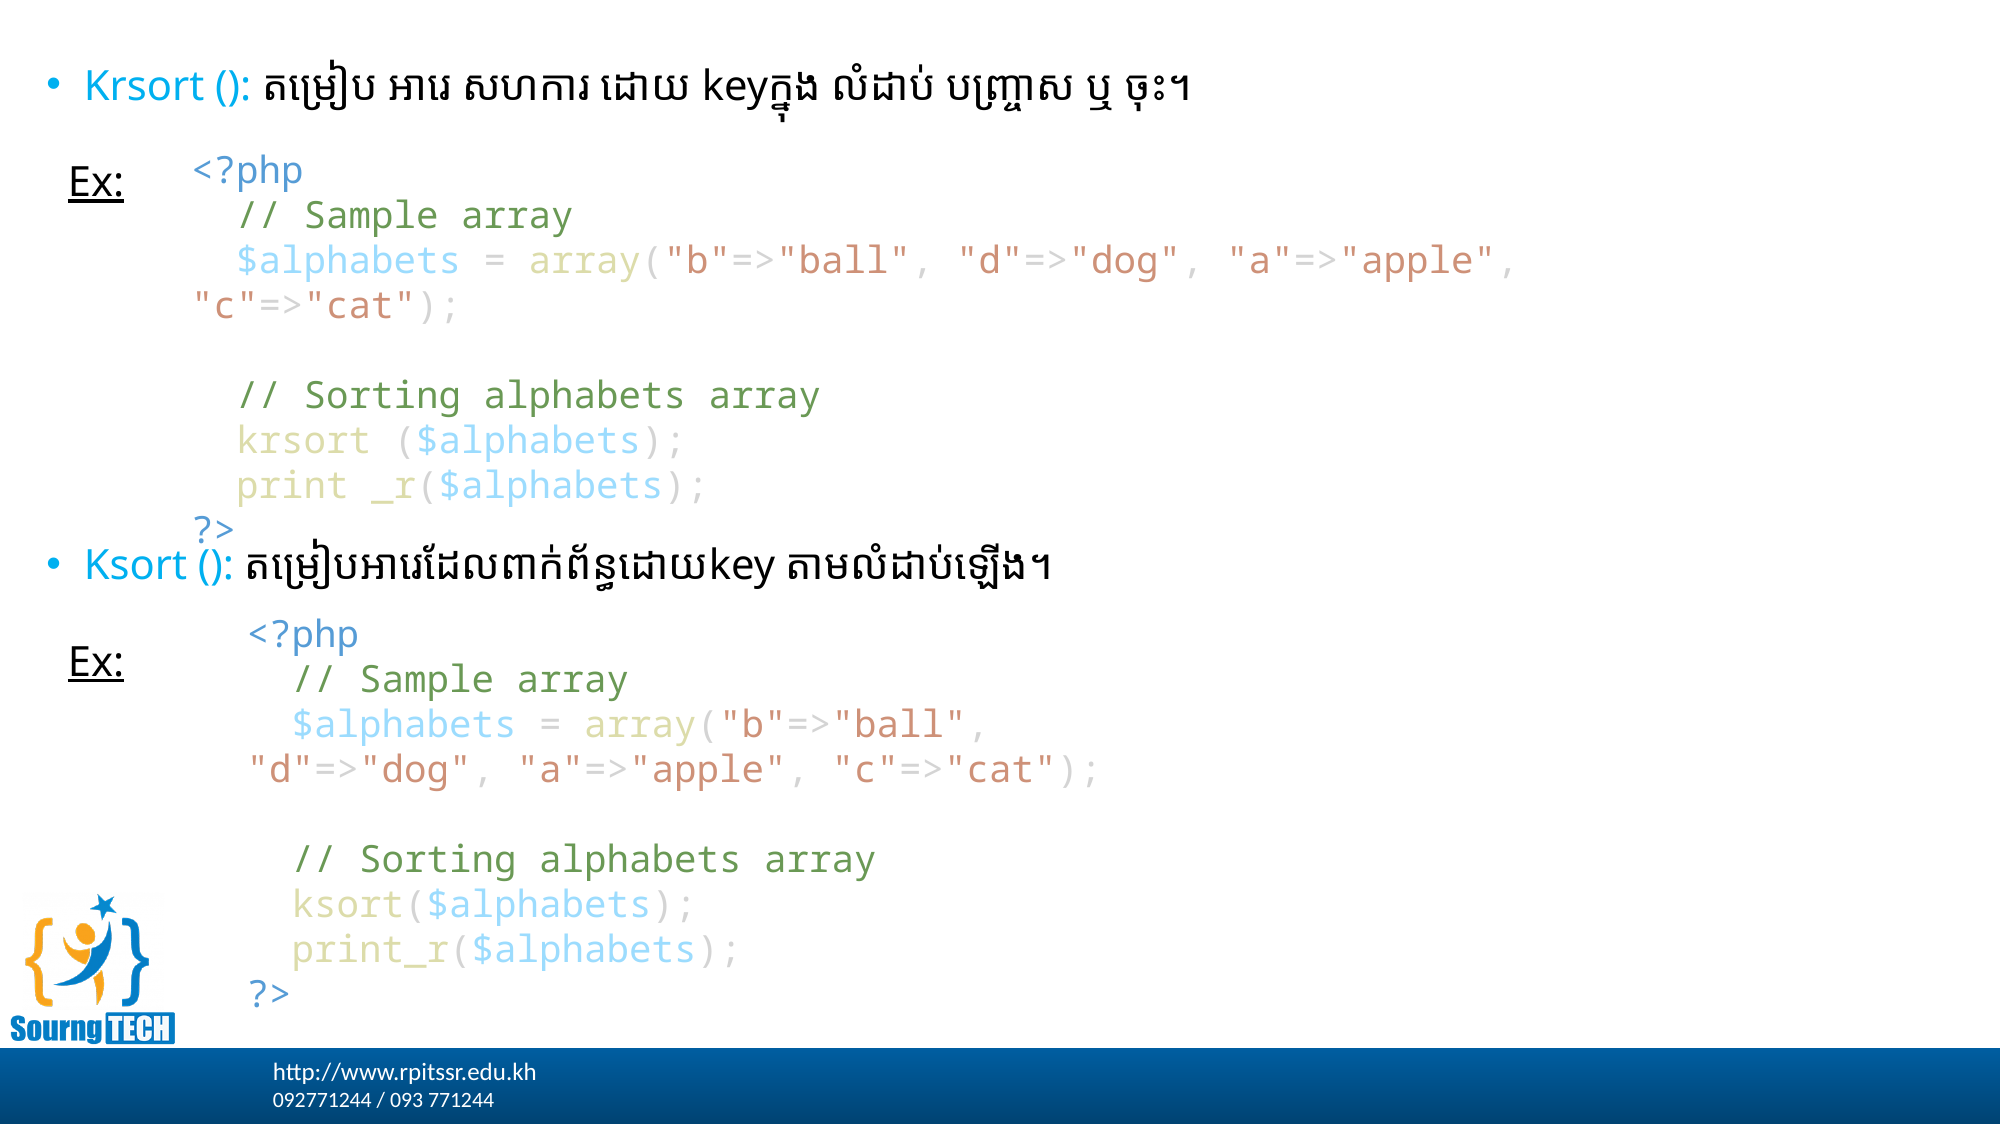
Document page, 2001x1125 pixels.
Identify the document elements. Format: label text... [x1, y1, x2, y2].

text_box <?php // Sample array $alphabets = array("b"=>"ball", "d"=>"dog", "a"=>"apple", "c"=>"cat"); // Sorting alphabets array krsort ($alphabets); print _r($alphabets); ?> [176, 138, 1723, 559]
list Krsort (): តម្រៀប អារេ សហការ ដោយ keyក្នុង លំដាប់ បញ្ច្រាស ឬ ចុះ។ Ex: Ksort (): តម្រៀបអារេដែលពាក់ព័ន្ធដោយkey តាមលំដាប់ឡើង។ Ex: [31, 25, 1965, 1027]
picture [6, 887, 178, 1049]
text_box <?php // Sample array $alphabets = array("b"=>"ball", "d"=>"dog", "a"=>"apple", "c"=>"cat"); // Sorting alphabets array ksort($alphabets); print_r($alphabets); ?> [231, 602, 1232, 1022]
